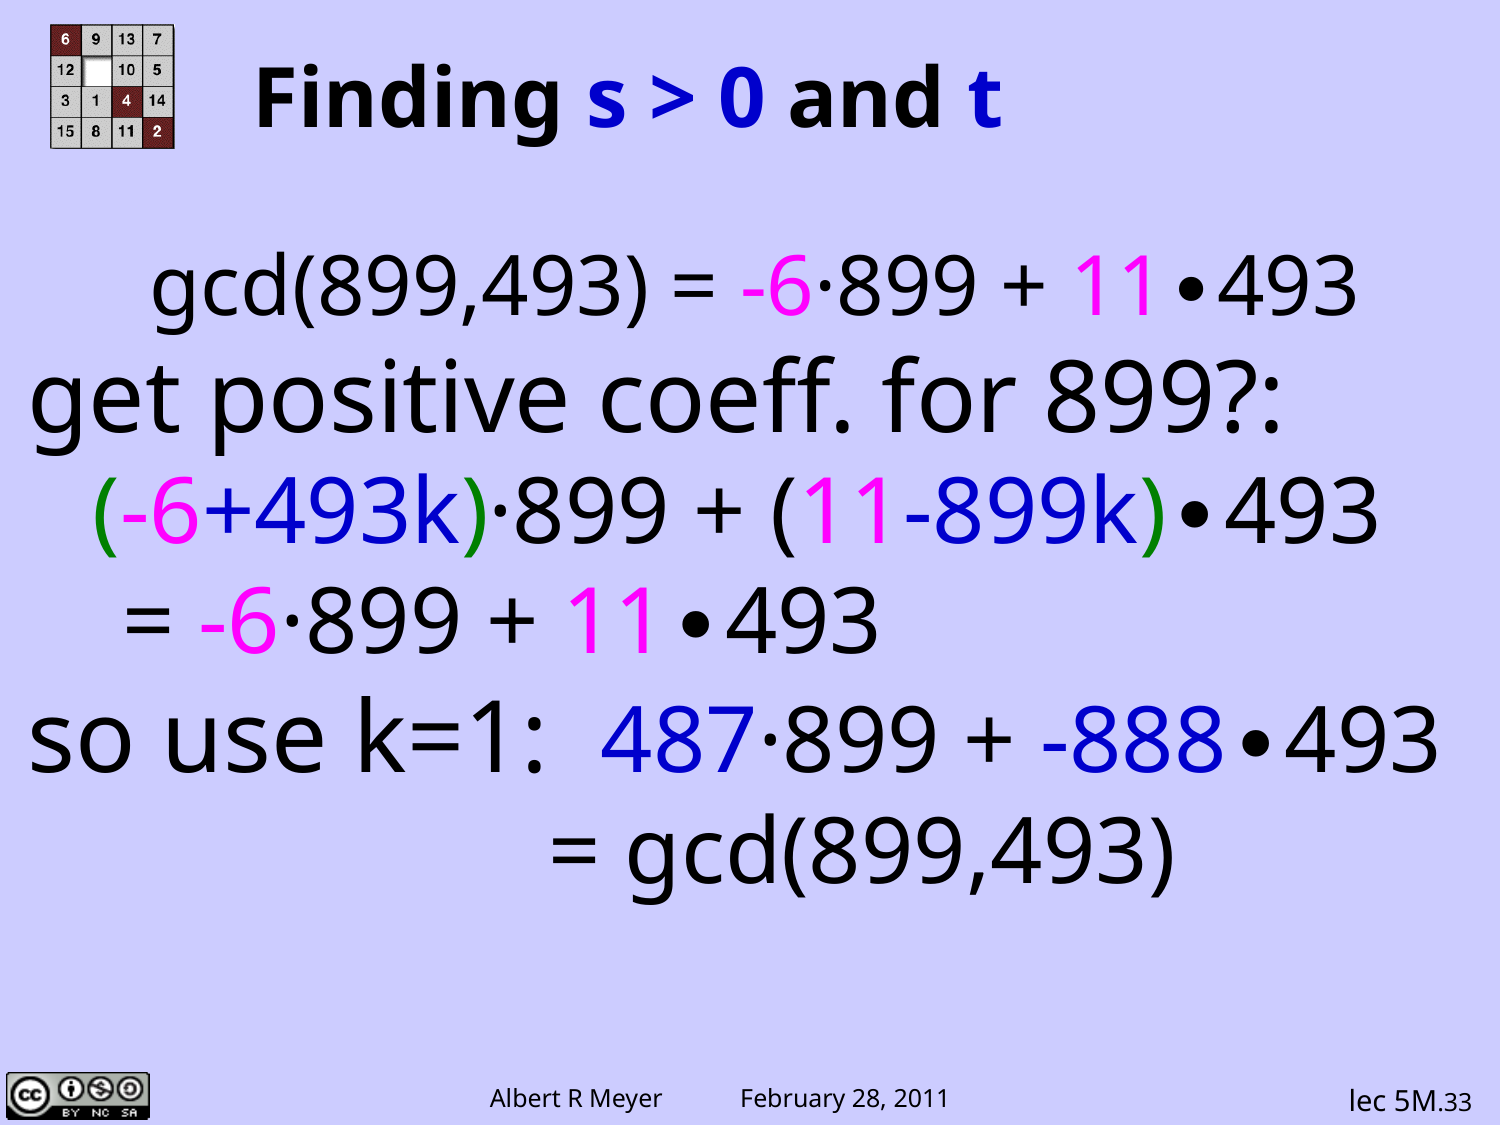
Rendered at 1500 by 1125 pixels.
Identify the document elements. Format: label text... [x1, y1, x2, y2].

picture [50, 24, 175, 149]
picture [6, 1072, 150, 1120]
slide_number lec 5M.33 [1274, 1074, 1488, 1125]
title Finding s > 0 and t [237, 0, 1476, 188]
text_box gcd(899,493) = -6·899 + 11∙493 get positive coeff. for 899?: (-6+493k)·899 + (11-899k)∙493 = -6·899 + 11∙493 so use k=1: 487·899 + -888∙493 = gcd(899,493) [12, 224, 1475, 910]
